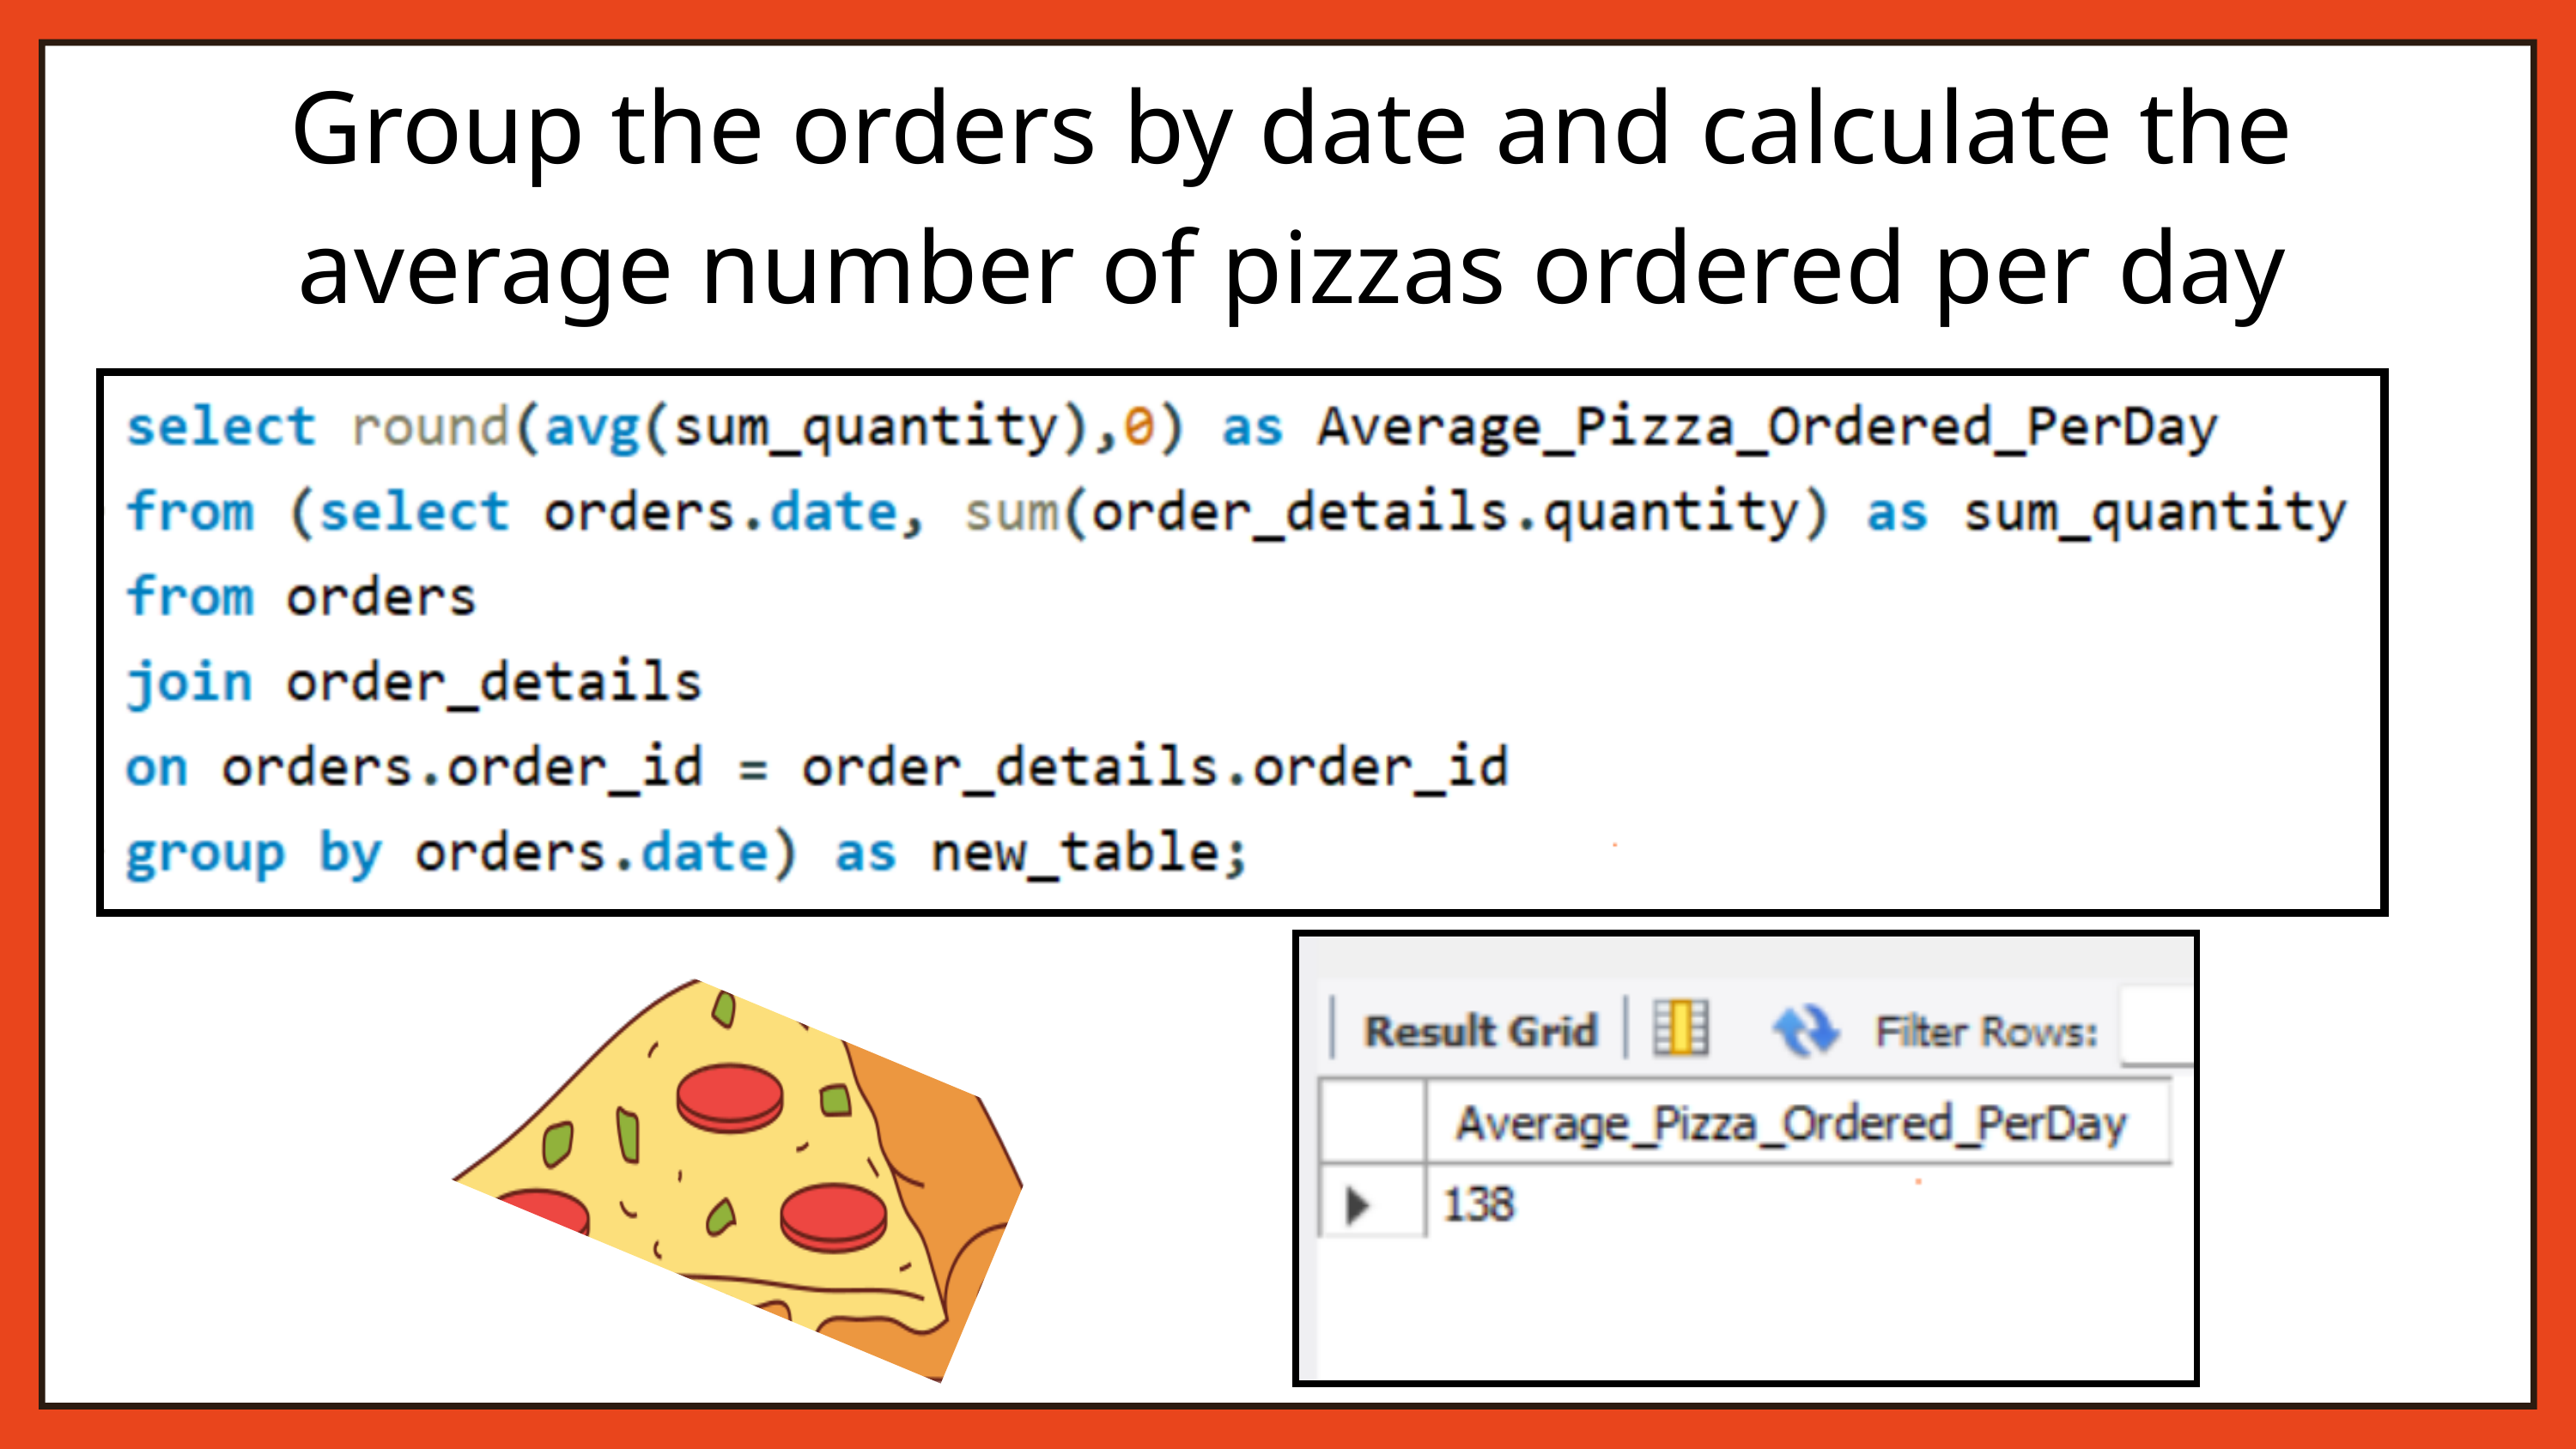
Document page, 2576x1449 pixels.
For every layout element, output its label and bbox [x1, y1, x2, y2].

text_box [38, 39, 2537, 1410]
